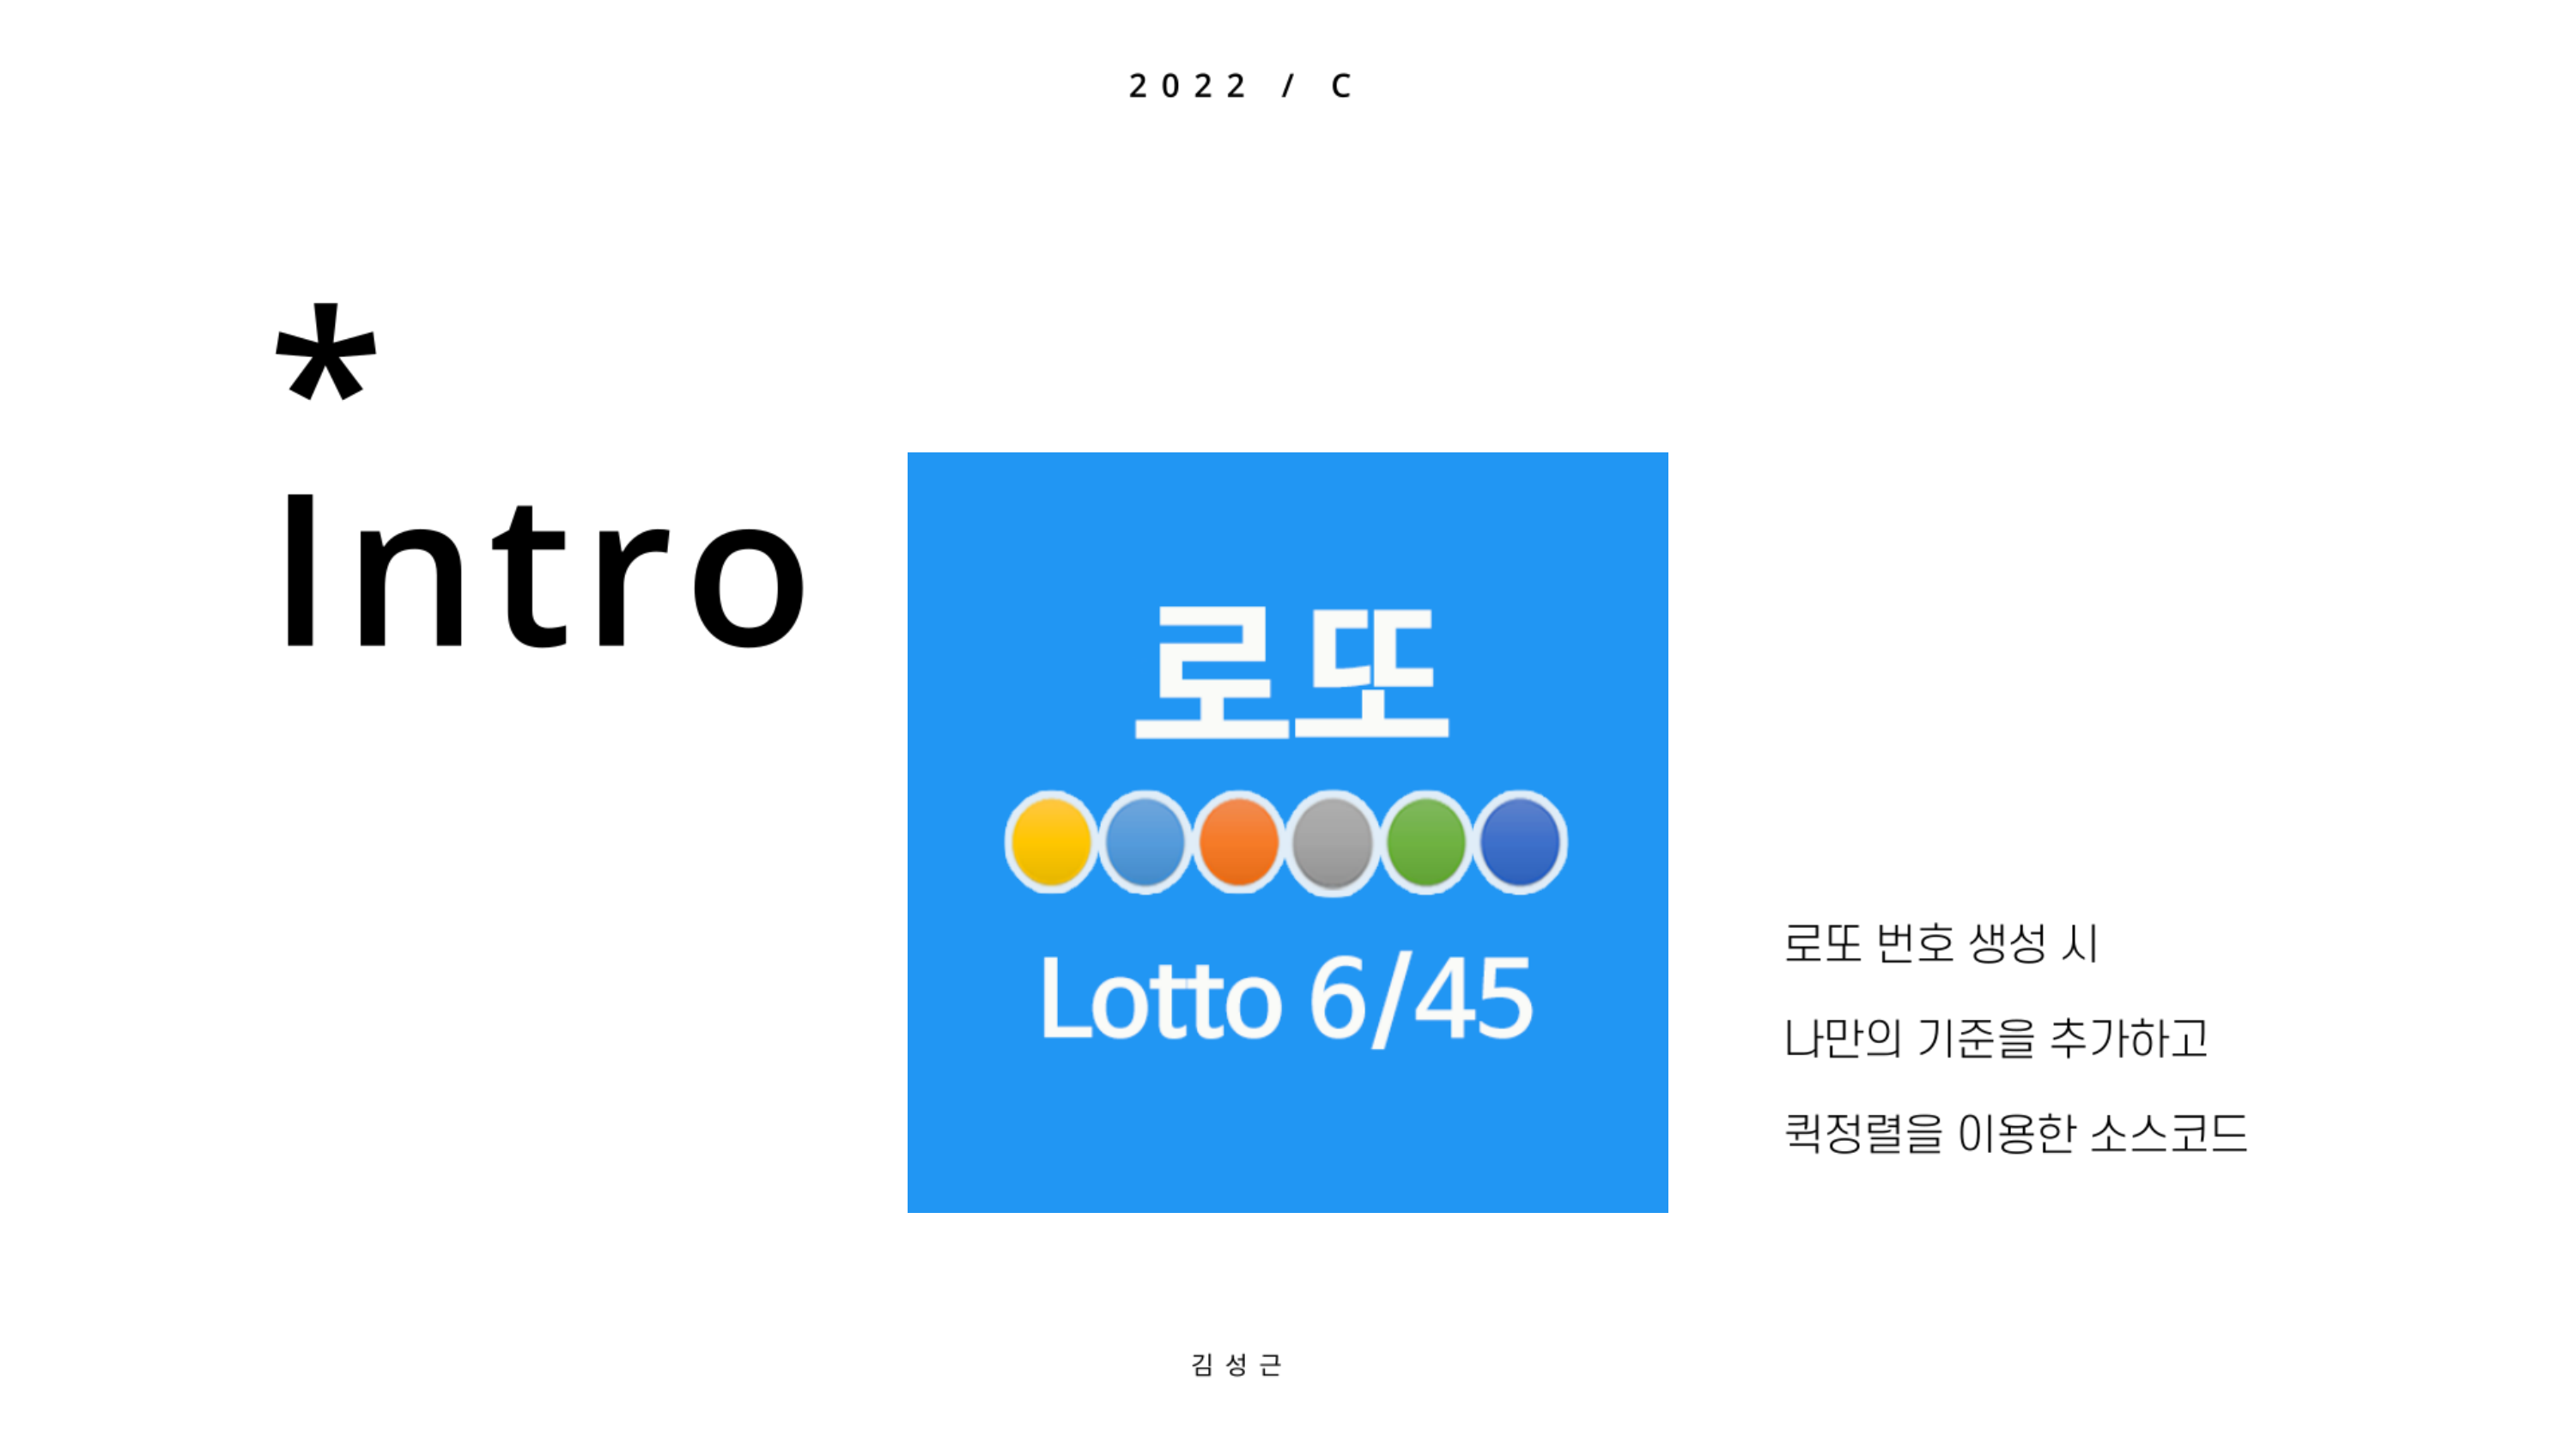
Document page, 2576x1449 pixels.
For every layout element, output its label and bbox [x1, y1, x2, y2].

picture [1776, 906, 2267, 1175]
picture [507, 57, 1380, 122]
picture [508, 1343, 1300, 1388]
picture [236, 202, 896, 744]
text_box [907, 452, 1668, 1213]
